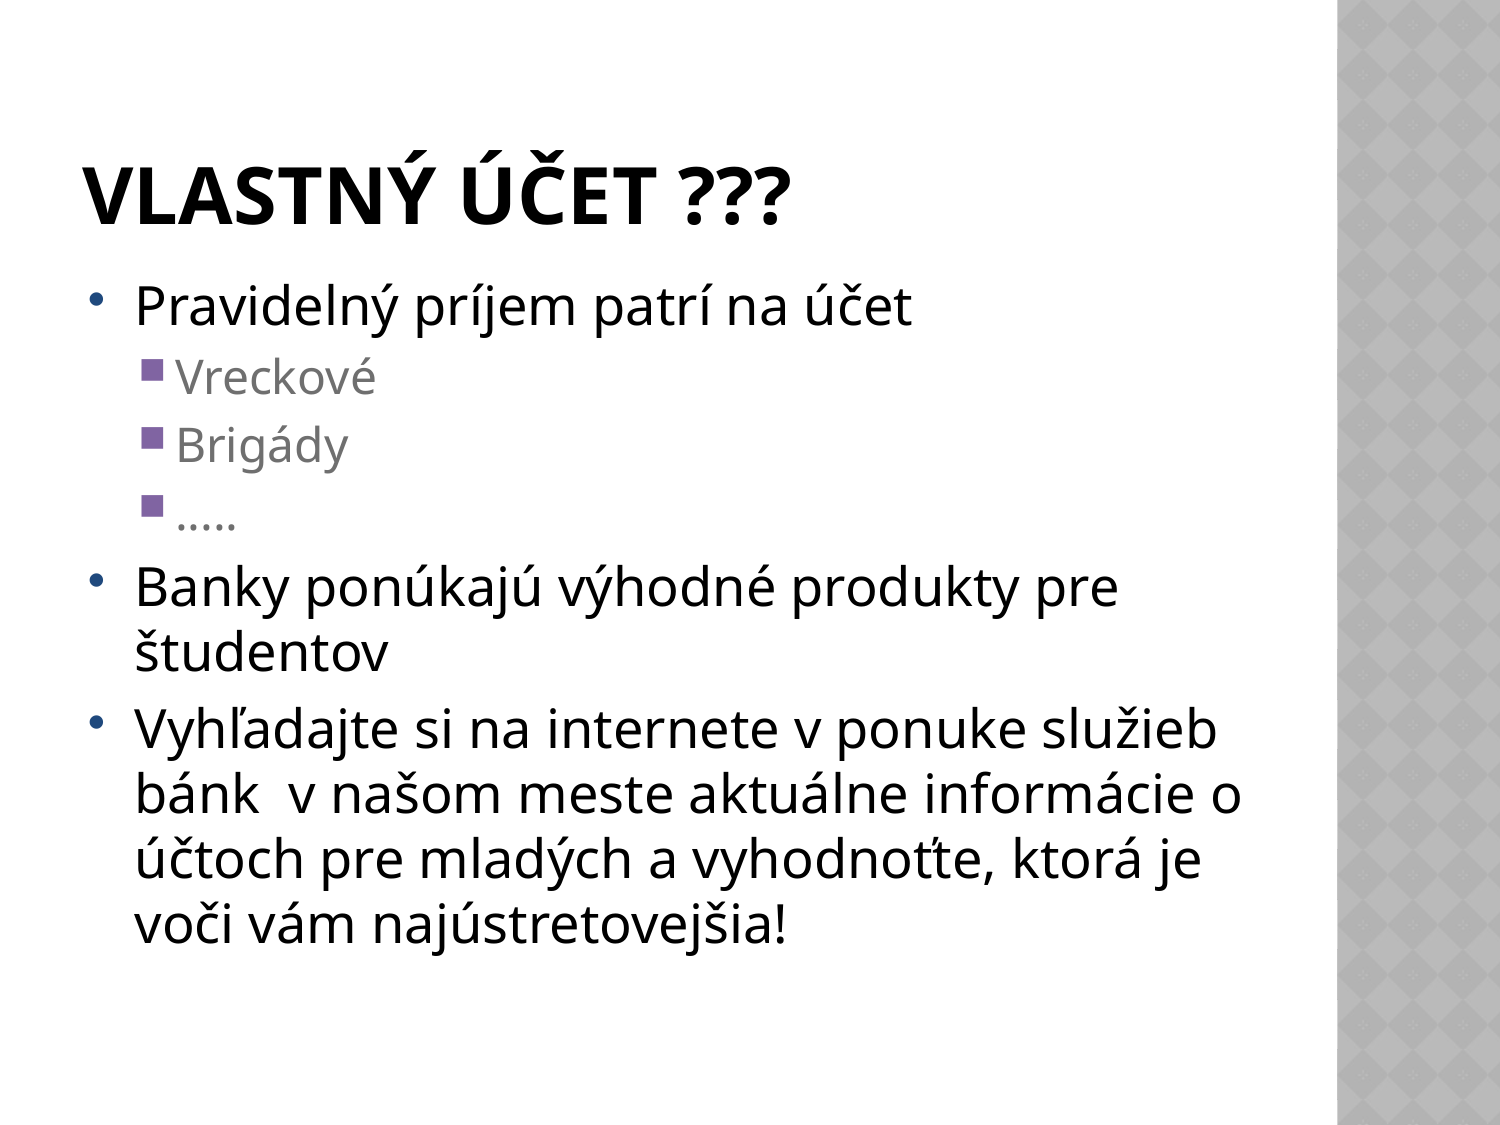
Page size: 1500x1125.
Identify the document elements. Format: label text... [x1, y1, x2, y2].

list Pravidelný príjem patrí na účet Vreckové Brigády ..... Banky ponúkajú výhodné produkty pre študentov Vyhľadajte si na internete v ponuke služieb bánk v našom meste aktuálne informácie o účtoch pre mladých a vyhodnoťte, ktorá je voči vám najústretovejšia! [75, 264, 1263, 1059]
title Vlastný účet ??? [75, 52, 1263, 240]
